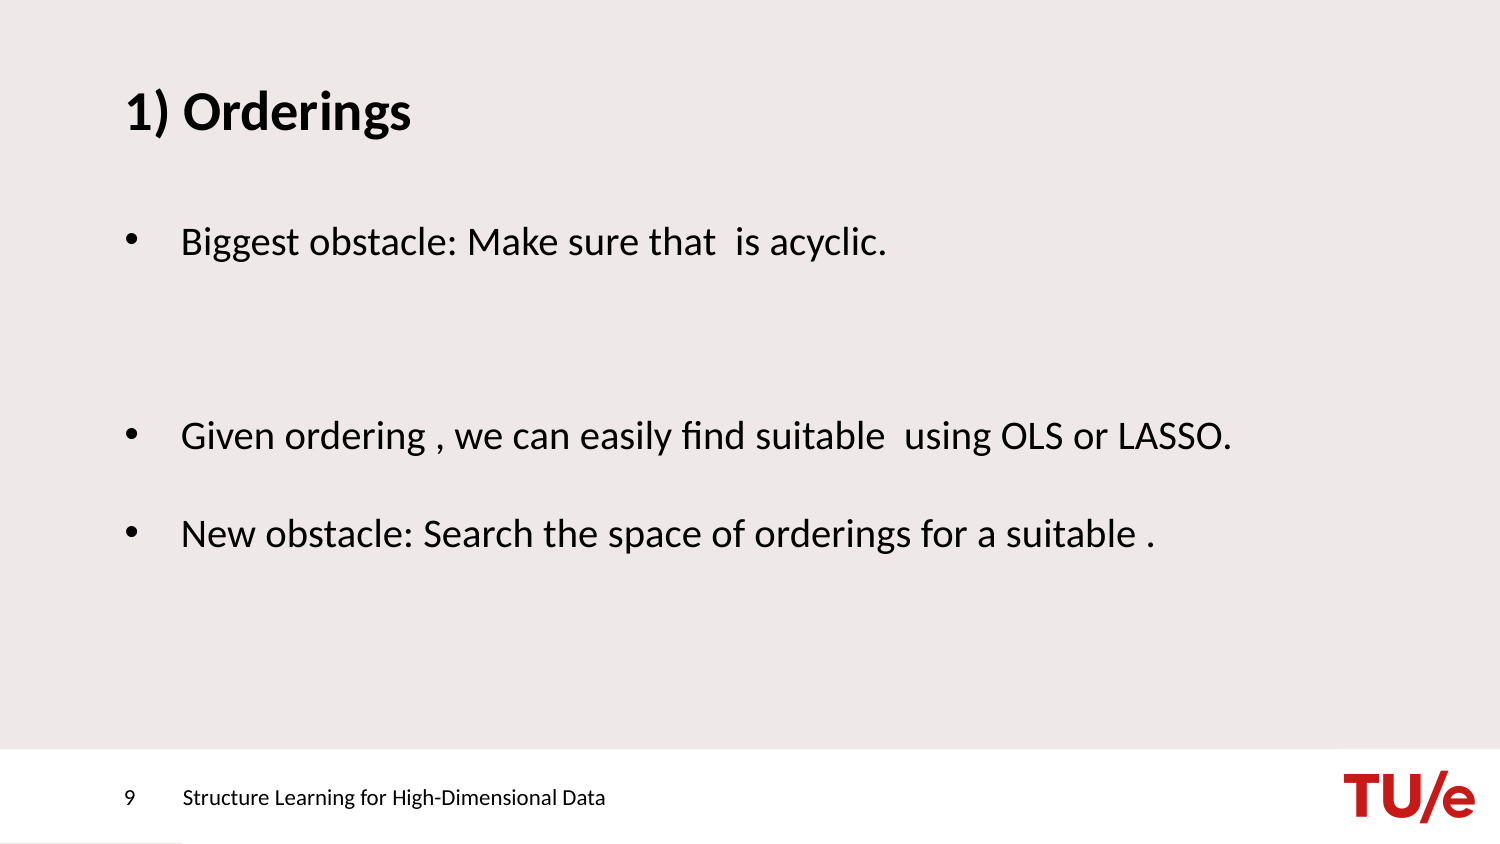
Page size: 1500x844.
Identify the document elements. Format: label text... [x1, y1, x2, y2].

slide_number 9 [0, 749, 183, 844]
title 1) Orderings [124, 85, 1364, 174]
picture [1339, 749, 1500, 844]
footer Structure Learning for High-Dimensional Data [183, 749, 1339, 844]
